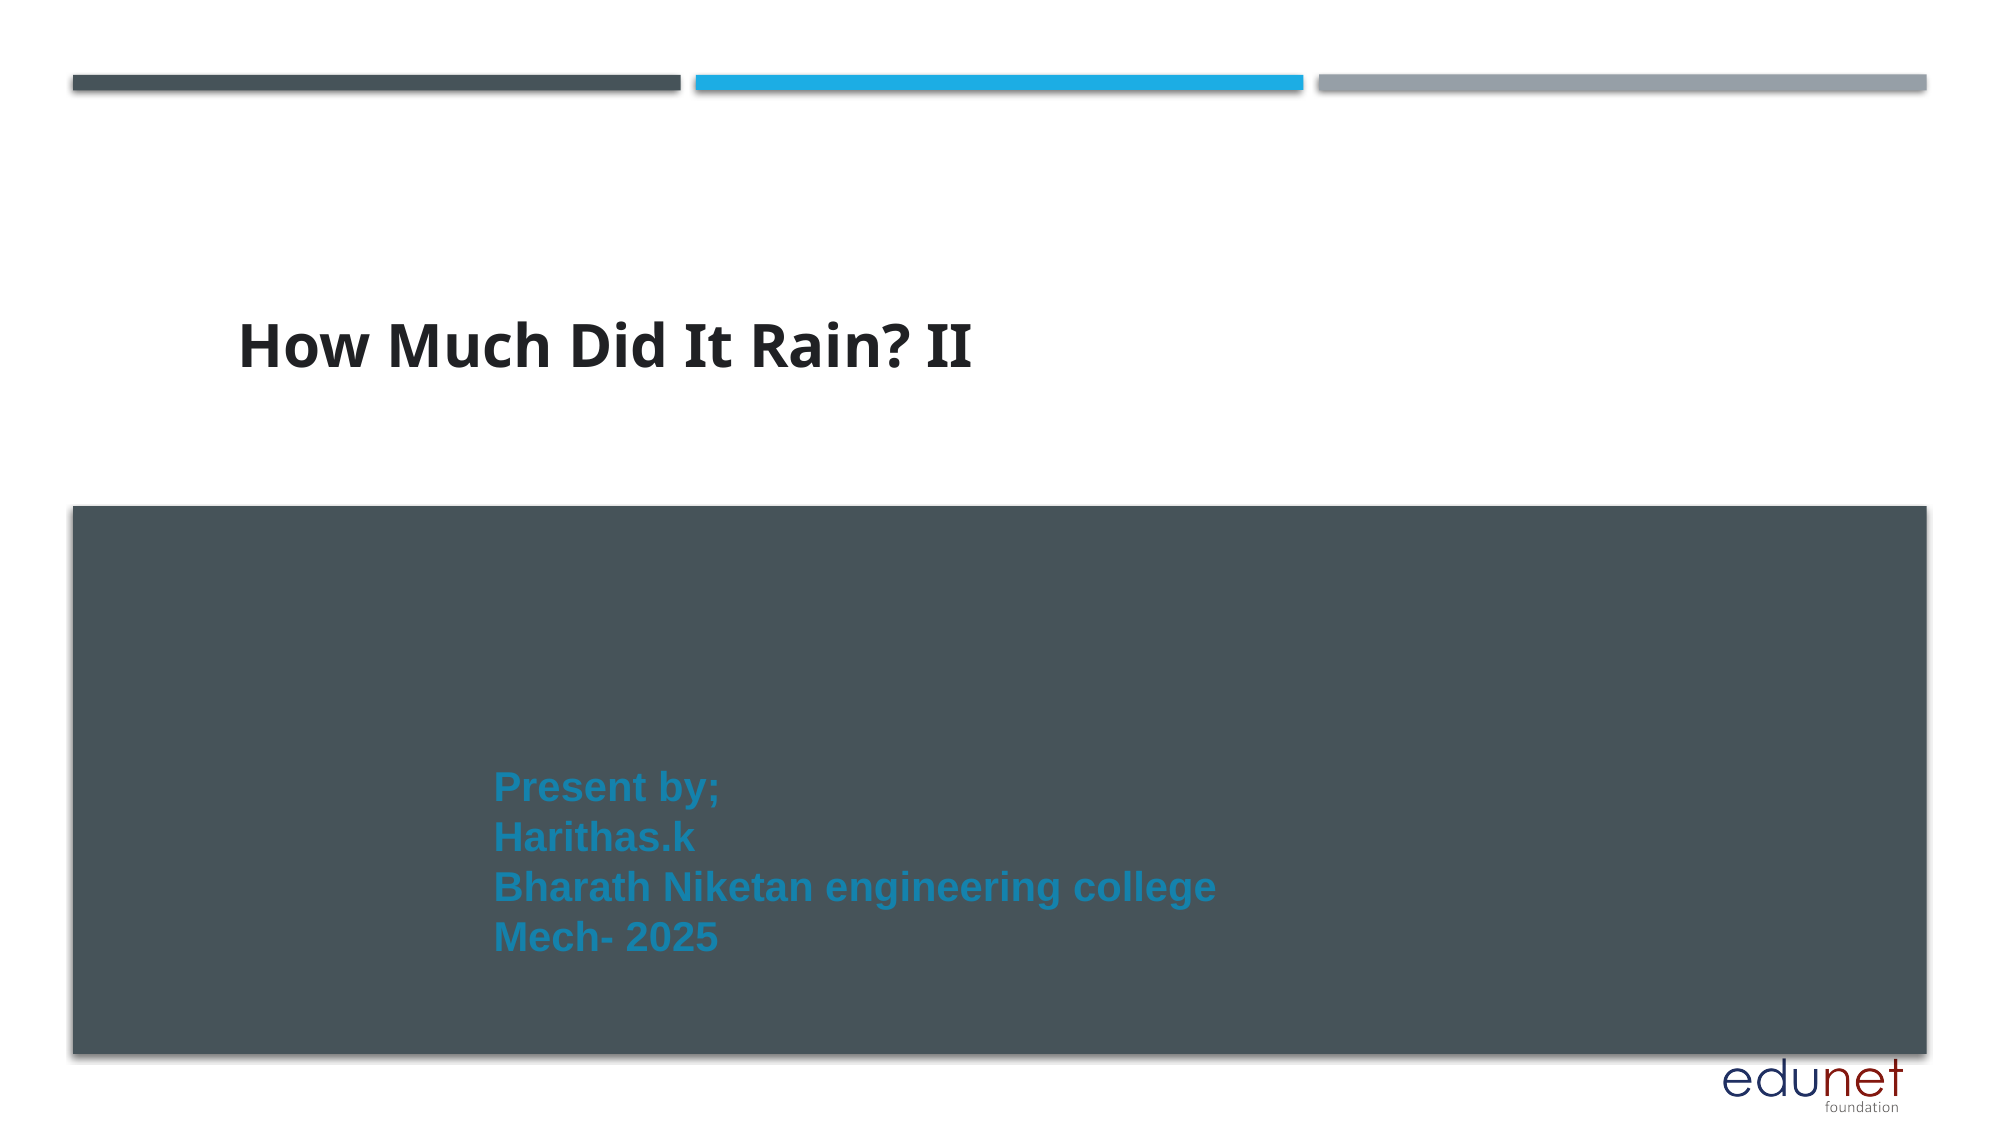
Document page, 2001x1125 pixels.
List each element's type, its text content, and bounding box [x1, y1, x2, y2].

picture [1719, 1056, 1905, 1116]
text_box Present by; Harithas.k Bharath Niketan engineering college Mech- 2025 [478, 752, 1788, 968]
title How Much Did It Rain? II [222, 298, 1723, 460]
